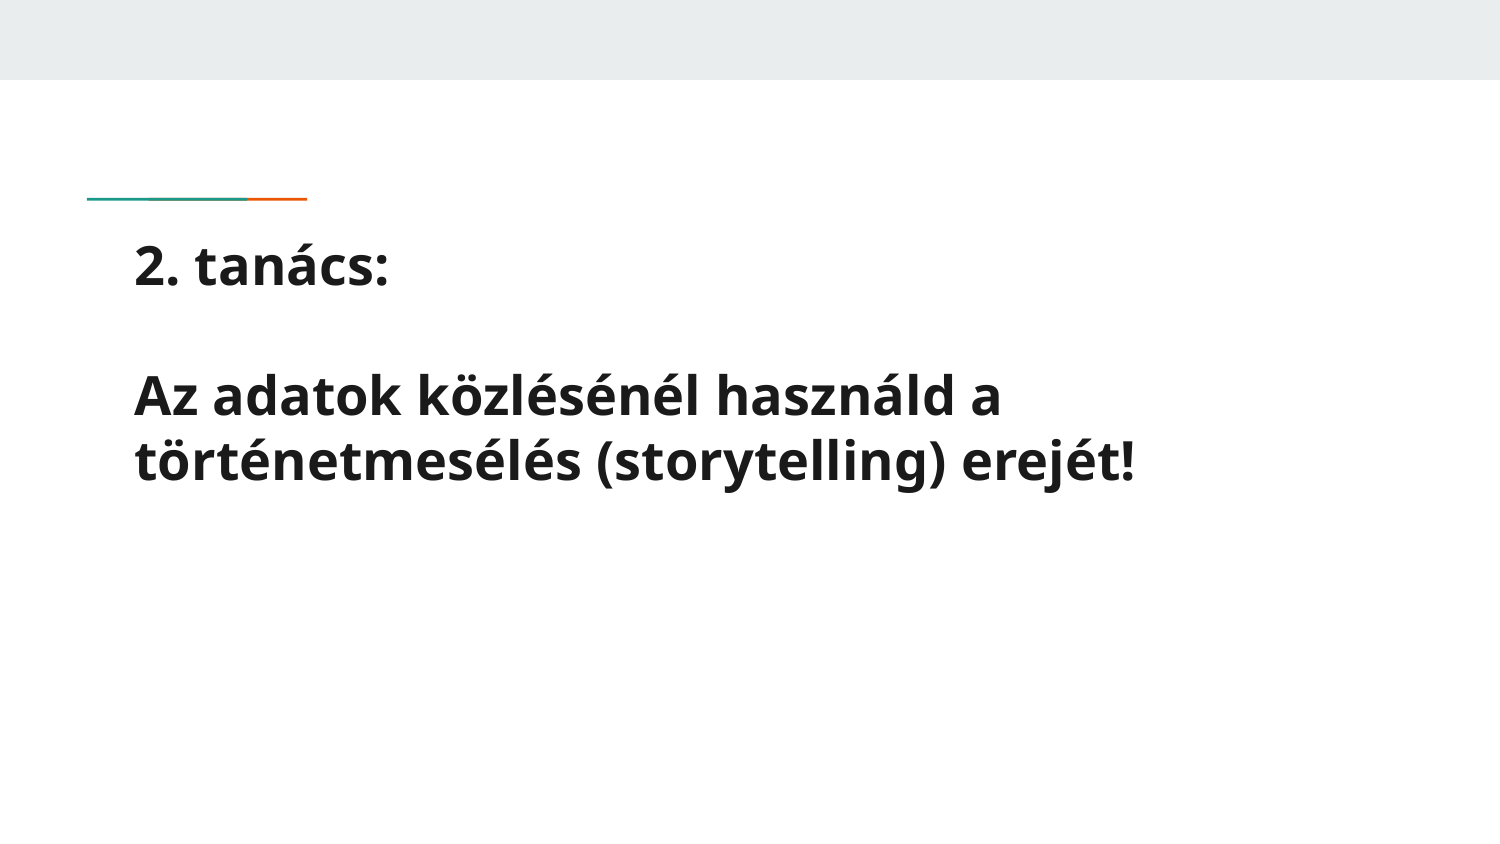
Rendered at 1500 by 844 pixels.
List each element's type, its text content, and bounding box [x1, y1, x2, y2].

title 2. tanács: Az adatok közlésénél használd a történetmesélés (storytelling) erejét! [119, 216, 1381, 305]
